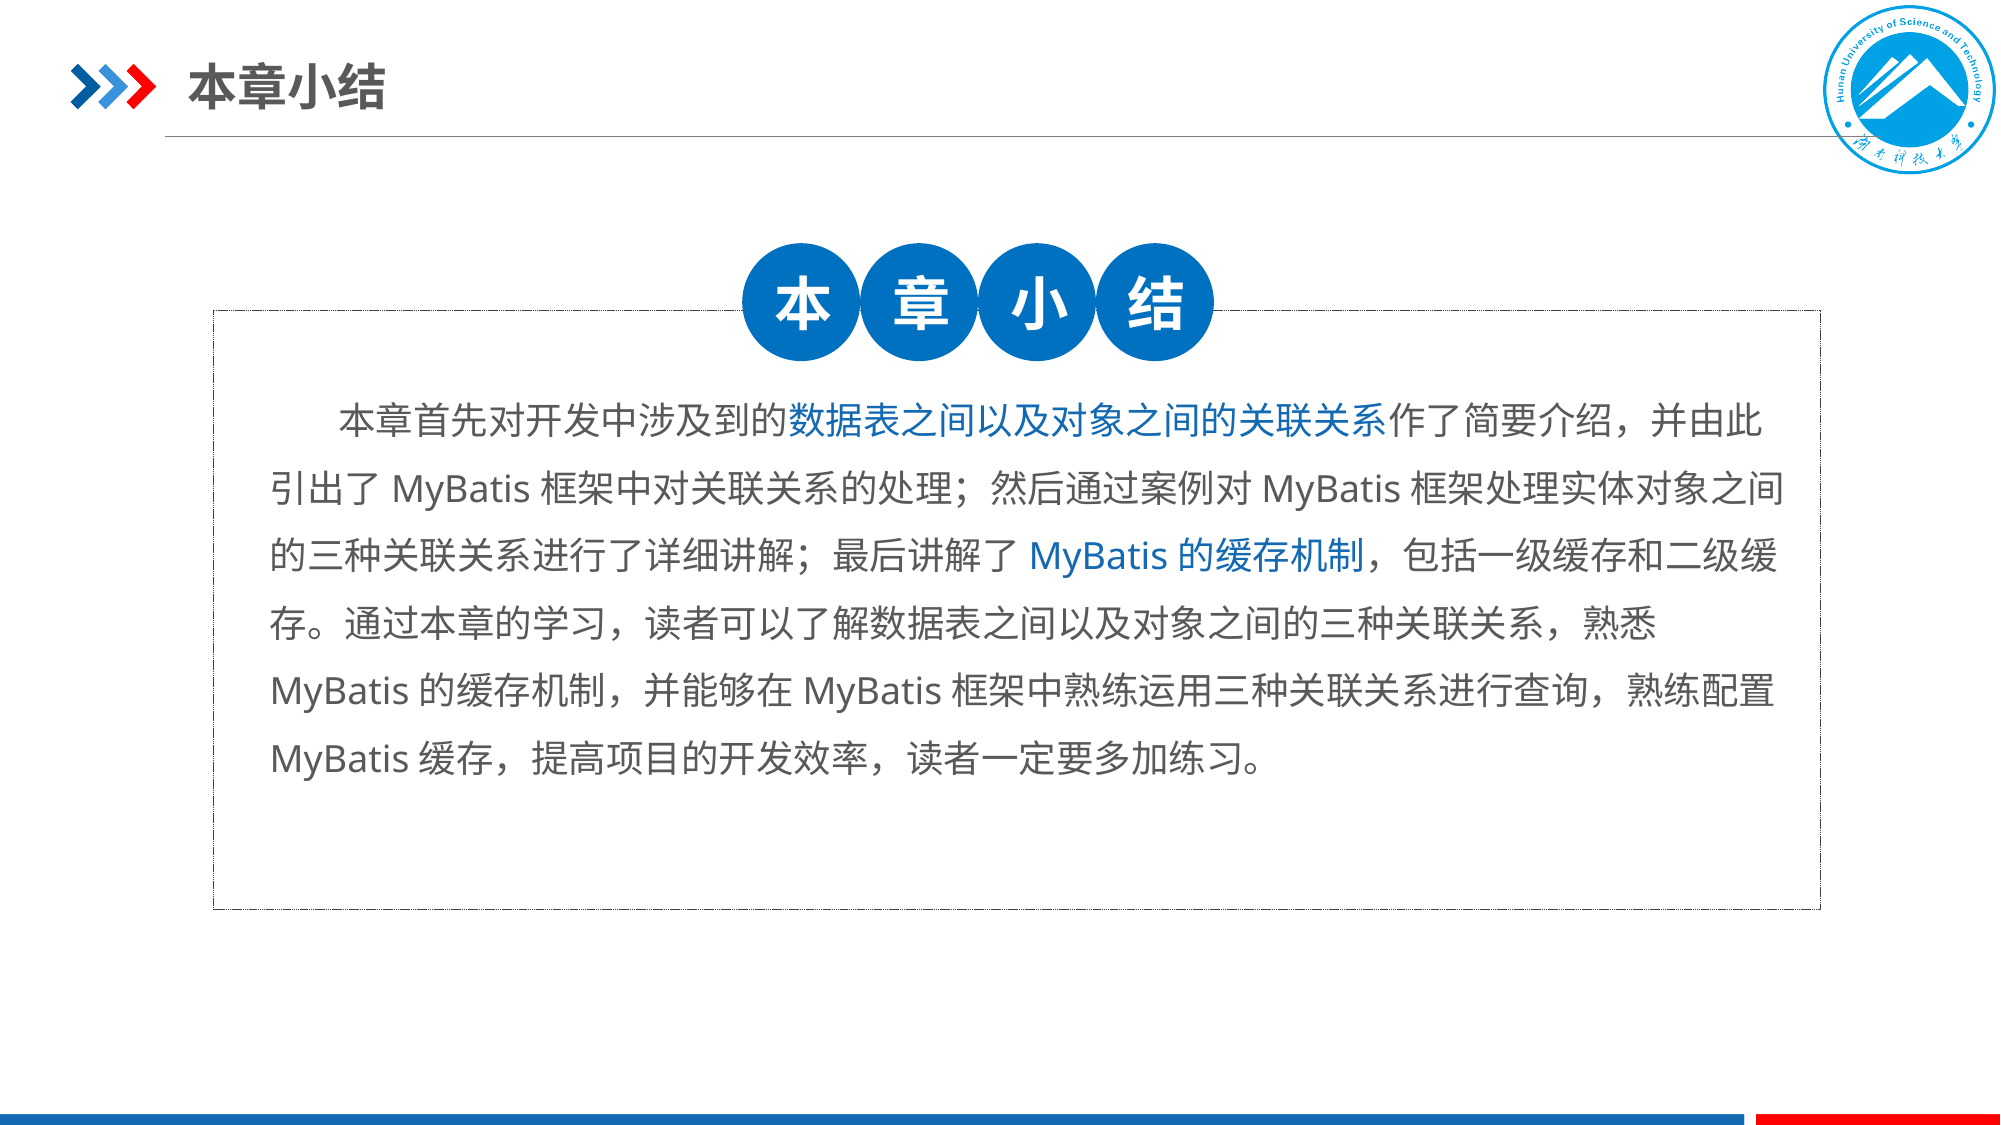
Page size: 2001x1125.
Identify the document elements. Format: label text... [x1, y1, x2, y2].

text_box 本章小结 [187, 43, 827, 127]
picture [1867, 59, 1897, 87]
text_box [213, 309, 1821, 911]
picture [1823, 5, 1895, 76]
picture [1870, 56, 1917, 97]
text_box 小 [976, 242, 1096, 363]
text_box 章 [859, 242, 978, 363]
picture [1861, 60, 1963, 118]
text_box 本 [741, 242, 860, 363]
picture [1823, 137, 1898, 175]
text_box 结 [1094, 242, 1215, 363]
picture [1823, 104, 1836, 136]
picture [1921, 105, 1996, 175]
picture [1924, 5, 1996, 75]
picture [1827, 9, 1992, 170]
text_box 本章首先对开发中涉及到的数据表之间以及对象之间的关联关系作了简要介绍，并由此引出了MyBatis框架中对关联关系的处理；然后通过案例对MyBatis框架处理实体对象之间的三种关联关系进行了详细讲解；最后讲解了MyBatis的缓存机制，包括一级缓存和二级缓存。通过本章的学习，读者可以了解数据表之间以及对象之间的三种关联关系，熟悉MyBatis的缓存机制，并能够在MyBatis框架中熟练运用三种关联关系进行查询，熟练配置MyBatis缓存，提高项目的开发效率，读者一定要多加练习。 [249, 364, 1809, 790]
